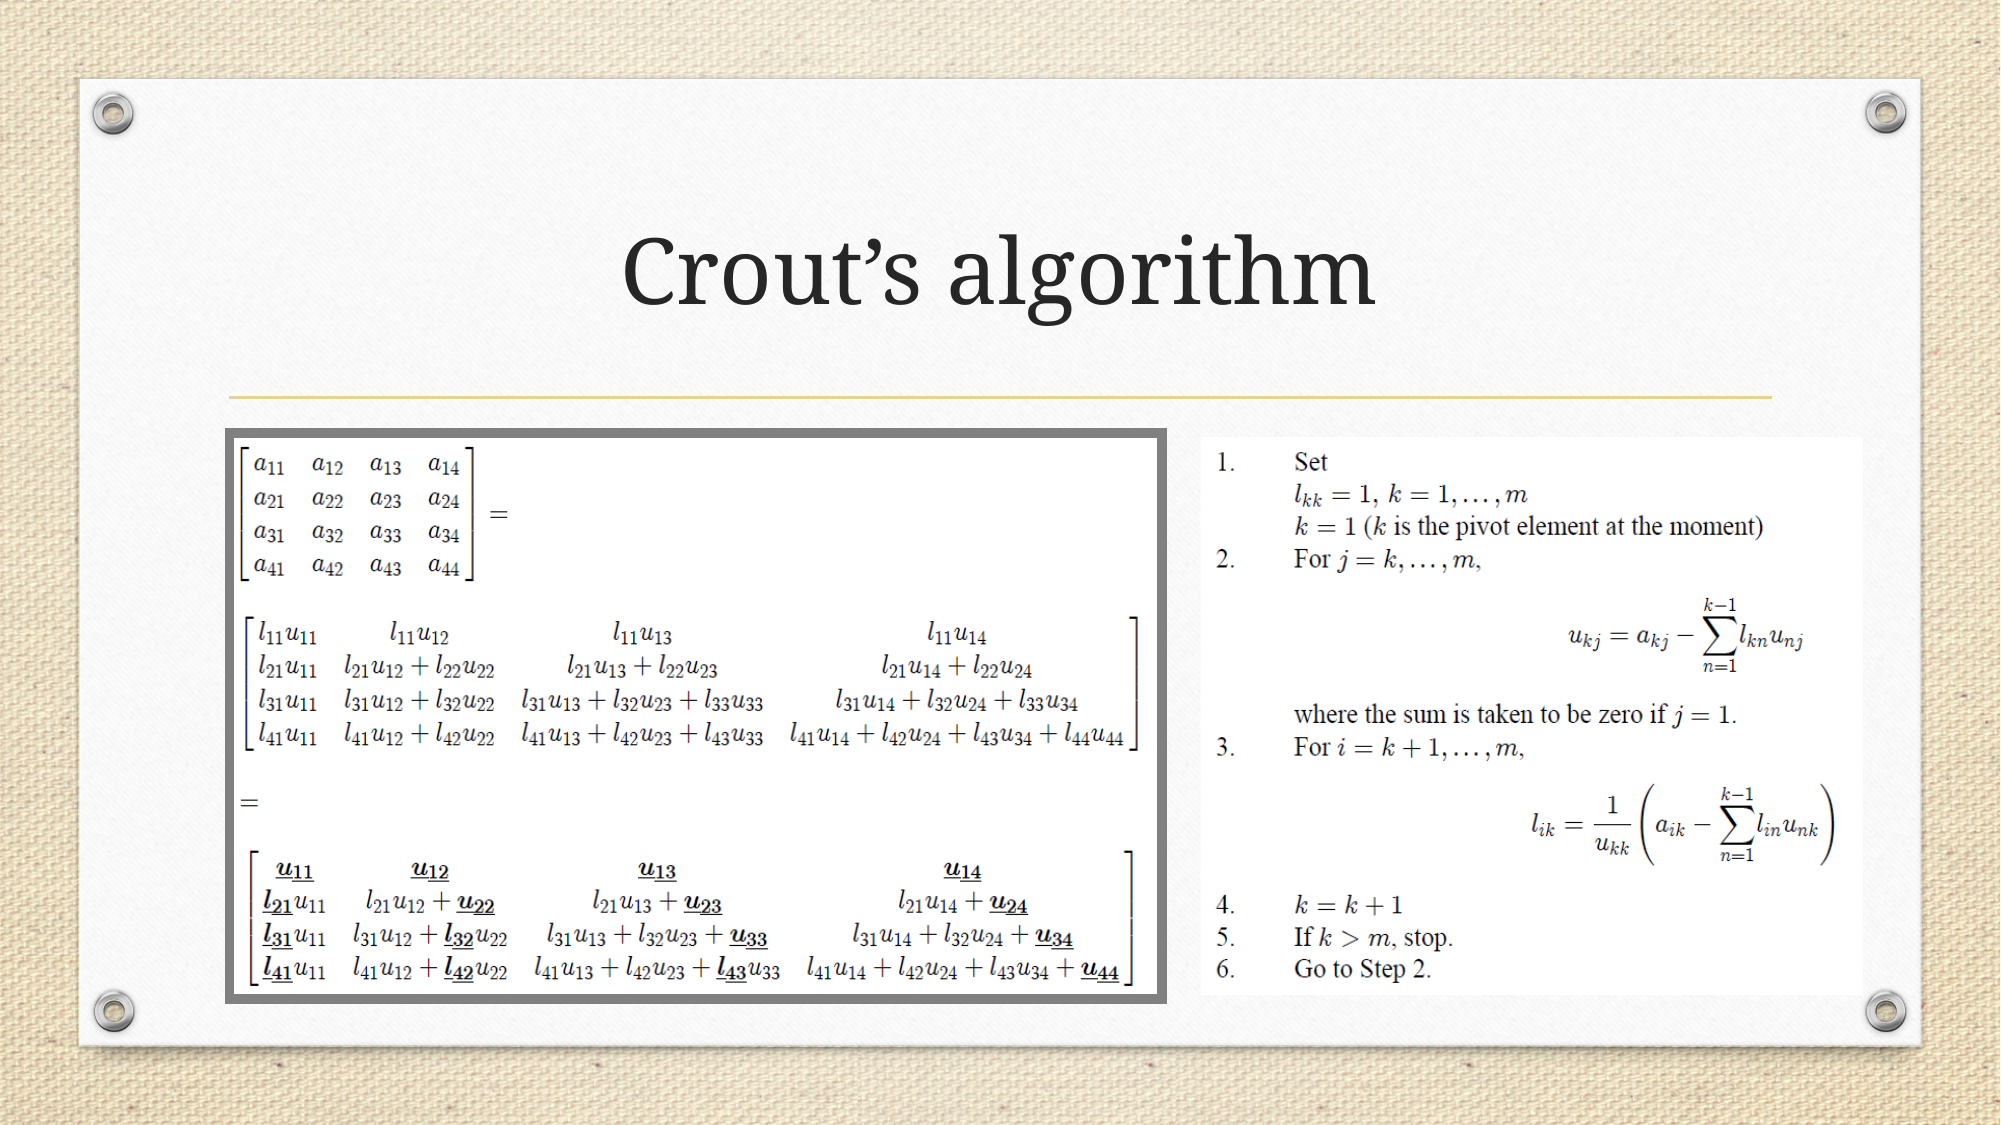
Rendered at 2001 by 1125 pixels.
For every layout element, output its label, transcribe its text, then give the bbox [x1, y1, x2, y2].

title Crout’s algorithm [212, 161, 1788, 375]
picture [0, 0, 2001, 1125]
